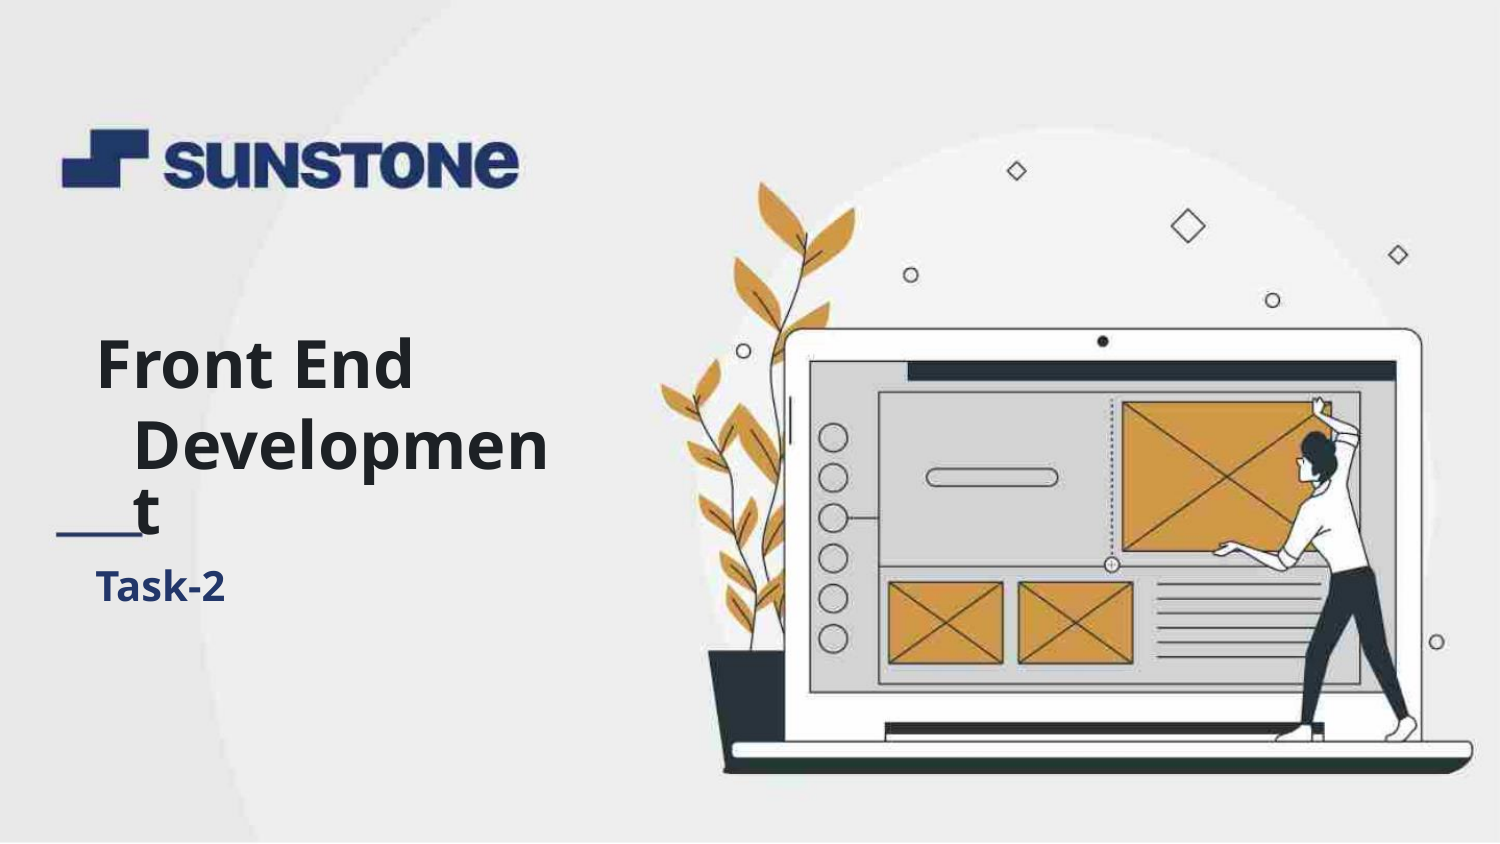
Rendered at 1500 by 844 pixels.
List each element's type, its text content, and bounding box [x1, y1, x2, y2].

text_box [0, 0, 1500, 844]
text_box Front End Development [95, 335, 577, 548]
text_box Task-2 [95, 564, 259, 611]
